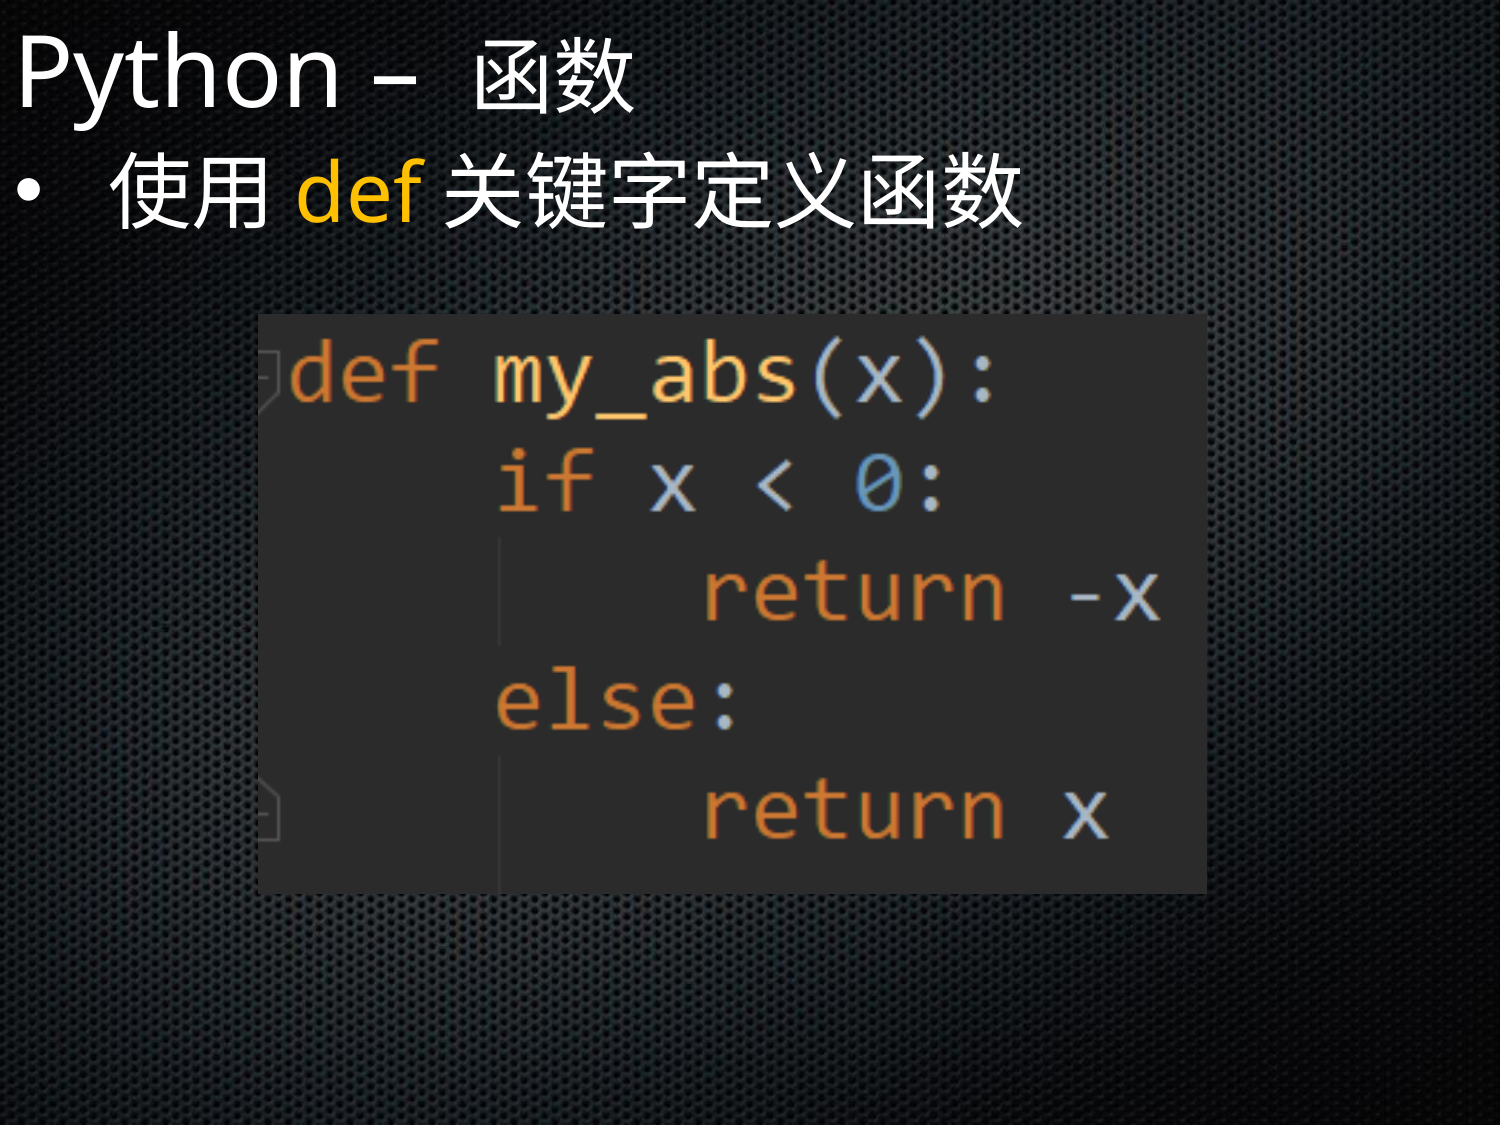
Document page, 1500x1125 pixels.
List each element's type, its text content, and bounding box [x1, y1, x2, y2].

text_box 使用def关键字定义函数 [0, 131, 1465, 247]
text_box Python – 函数 [0, 0, 1393, 131]
picture [0, 0, 1500, 1125]
